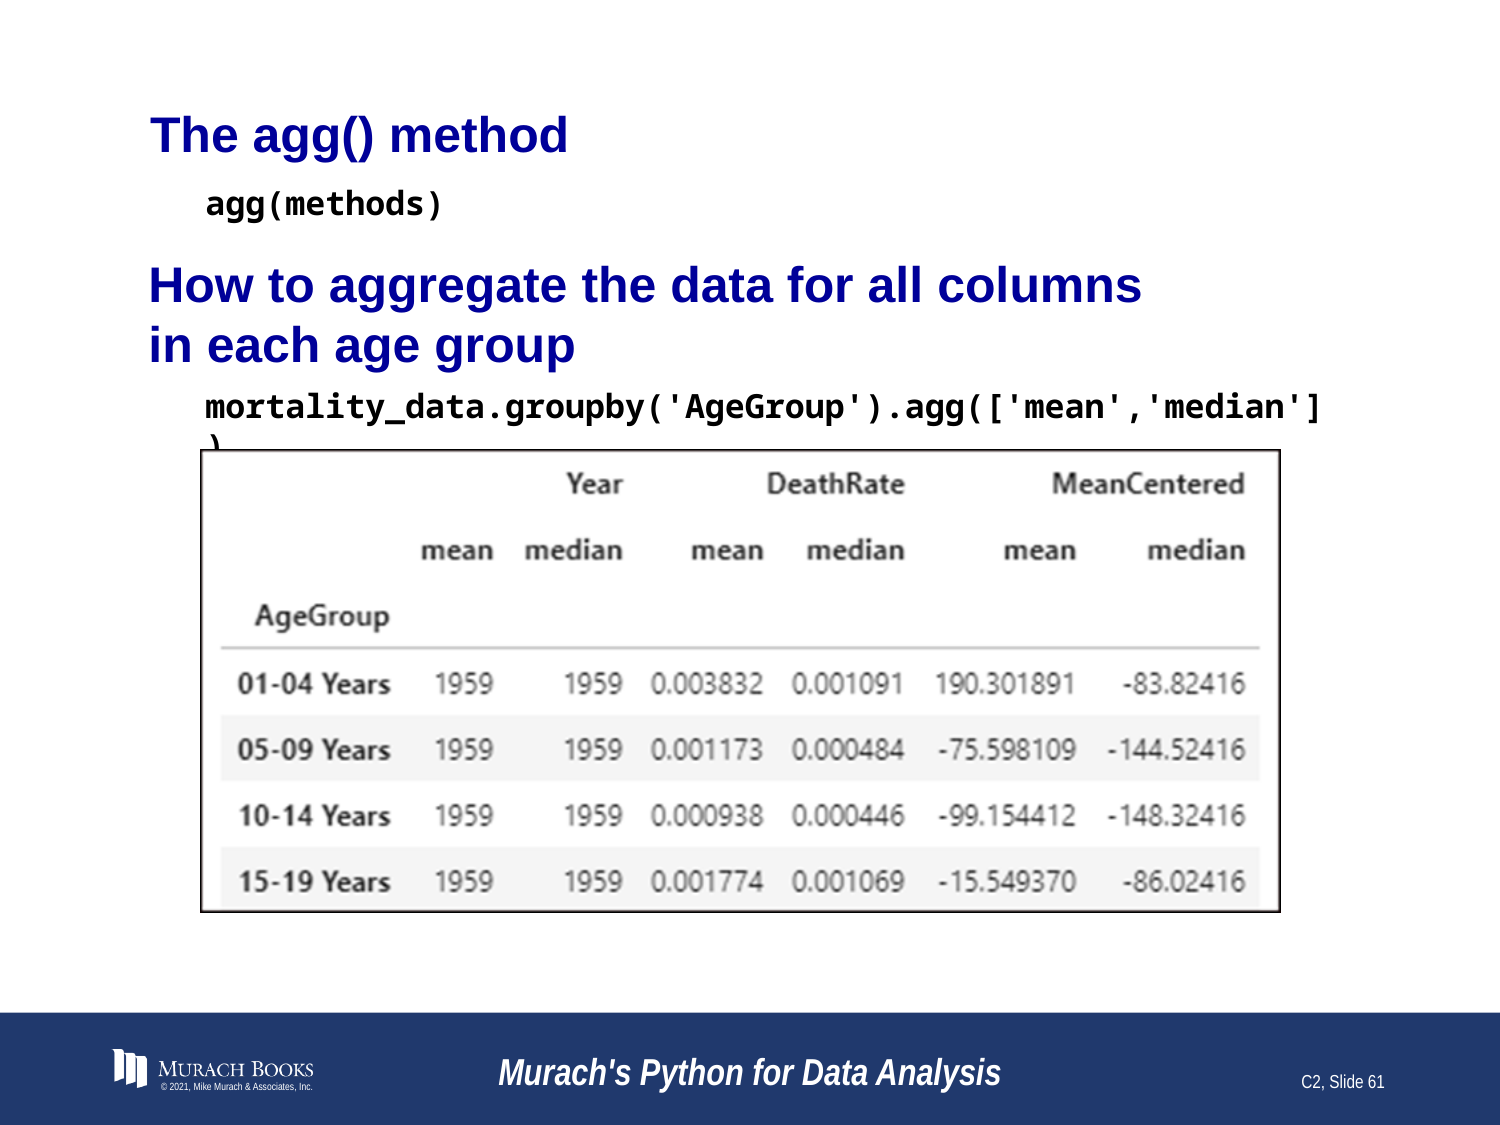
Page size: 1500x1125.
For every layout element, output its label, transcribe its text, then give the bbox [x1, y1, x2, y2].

list agg(methods) How to aggregate the data for all columns in each age group mortality_data.groupby('AgeGroup').agg(['mean','median']) [133, 174, 1346, 538]
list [199, 449, 1281, 913]
title The agg() method [150, 102, 1350, 164]
footer © 2021, Mike Murach & Associates, Inc. [12, 1025, 463, 1100]
slide_number Murach's Python for Data Analysis [463, 1025, 1050, 1100]
slide_number C2, Slide 61 [1087, 1025, 1400, 1100]
